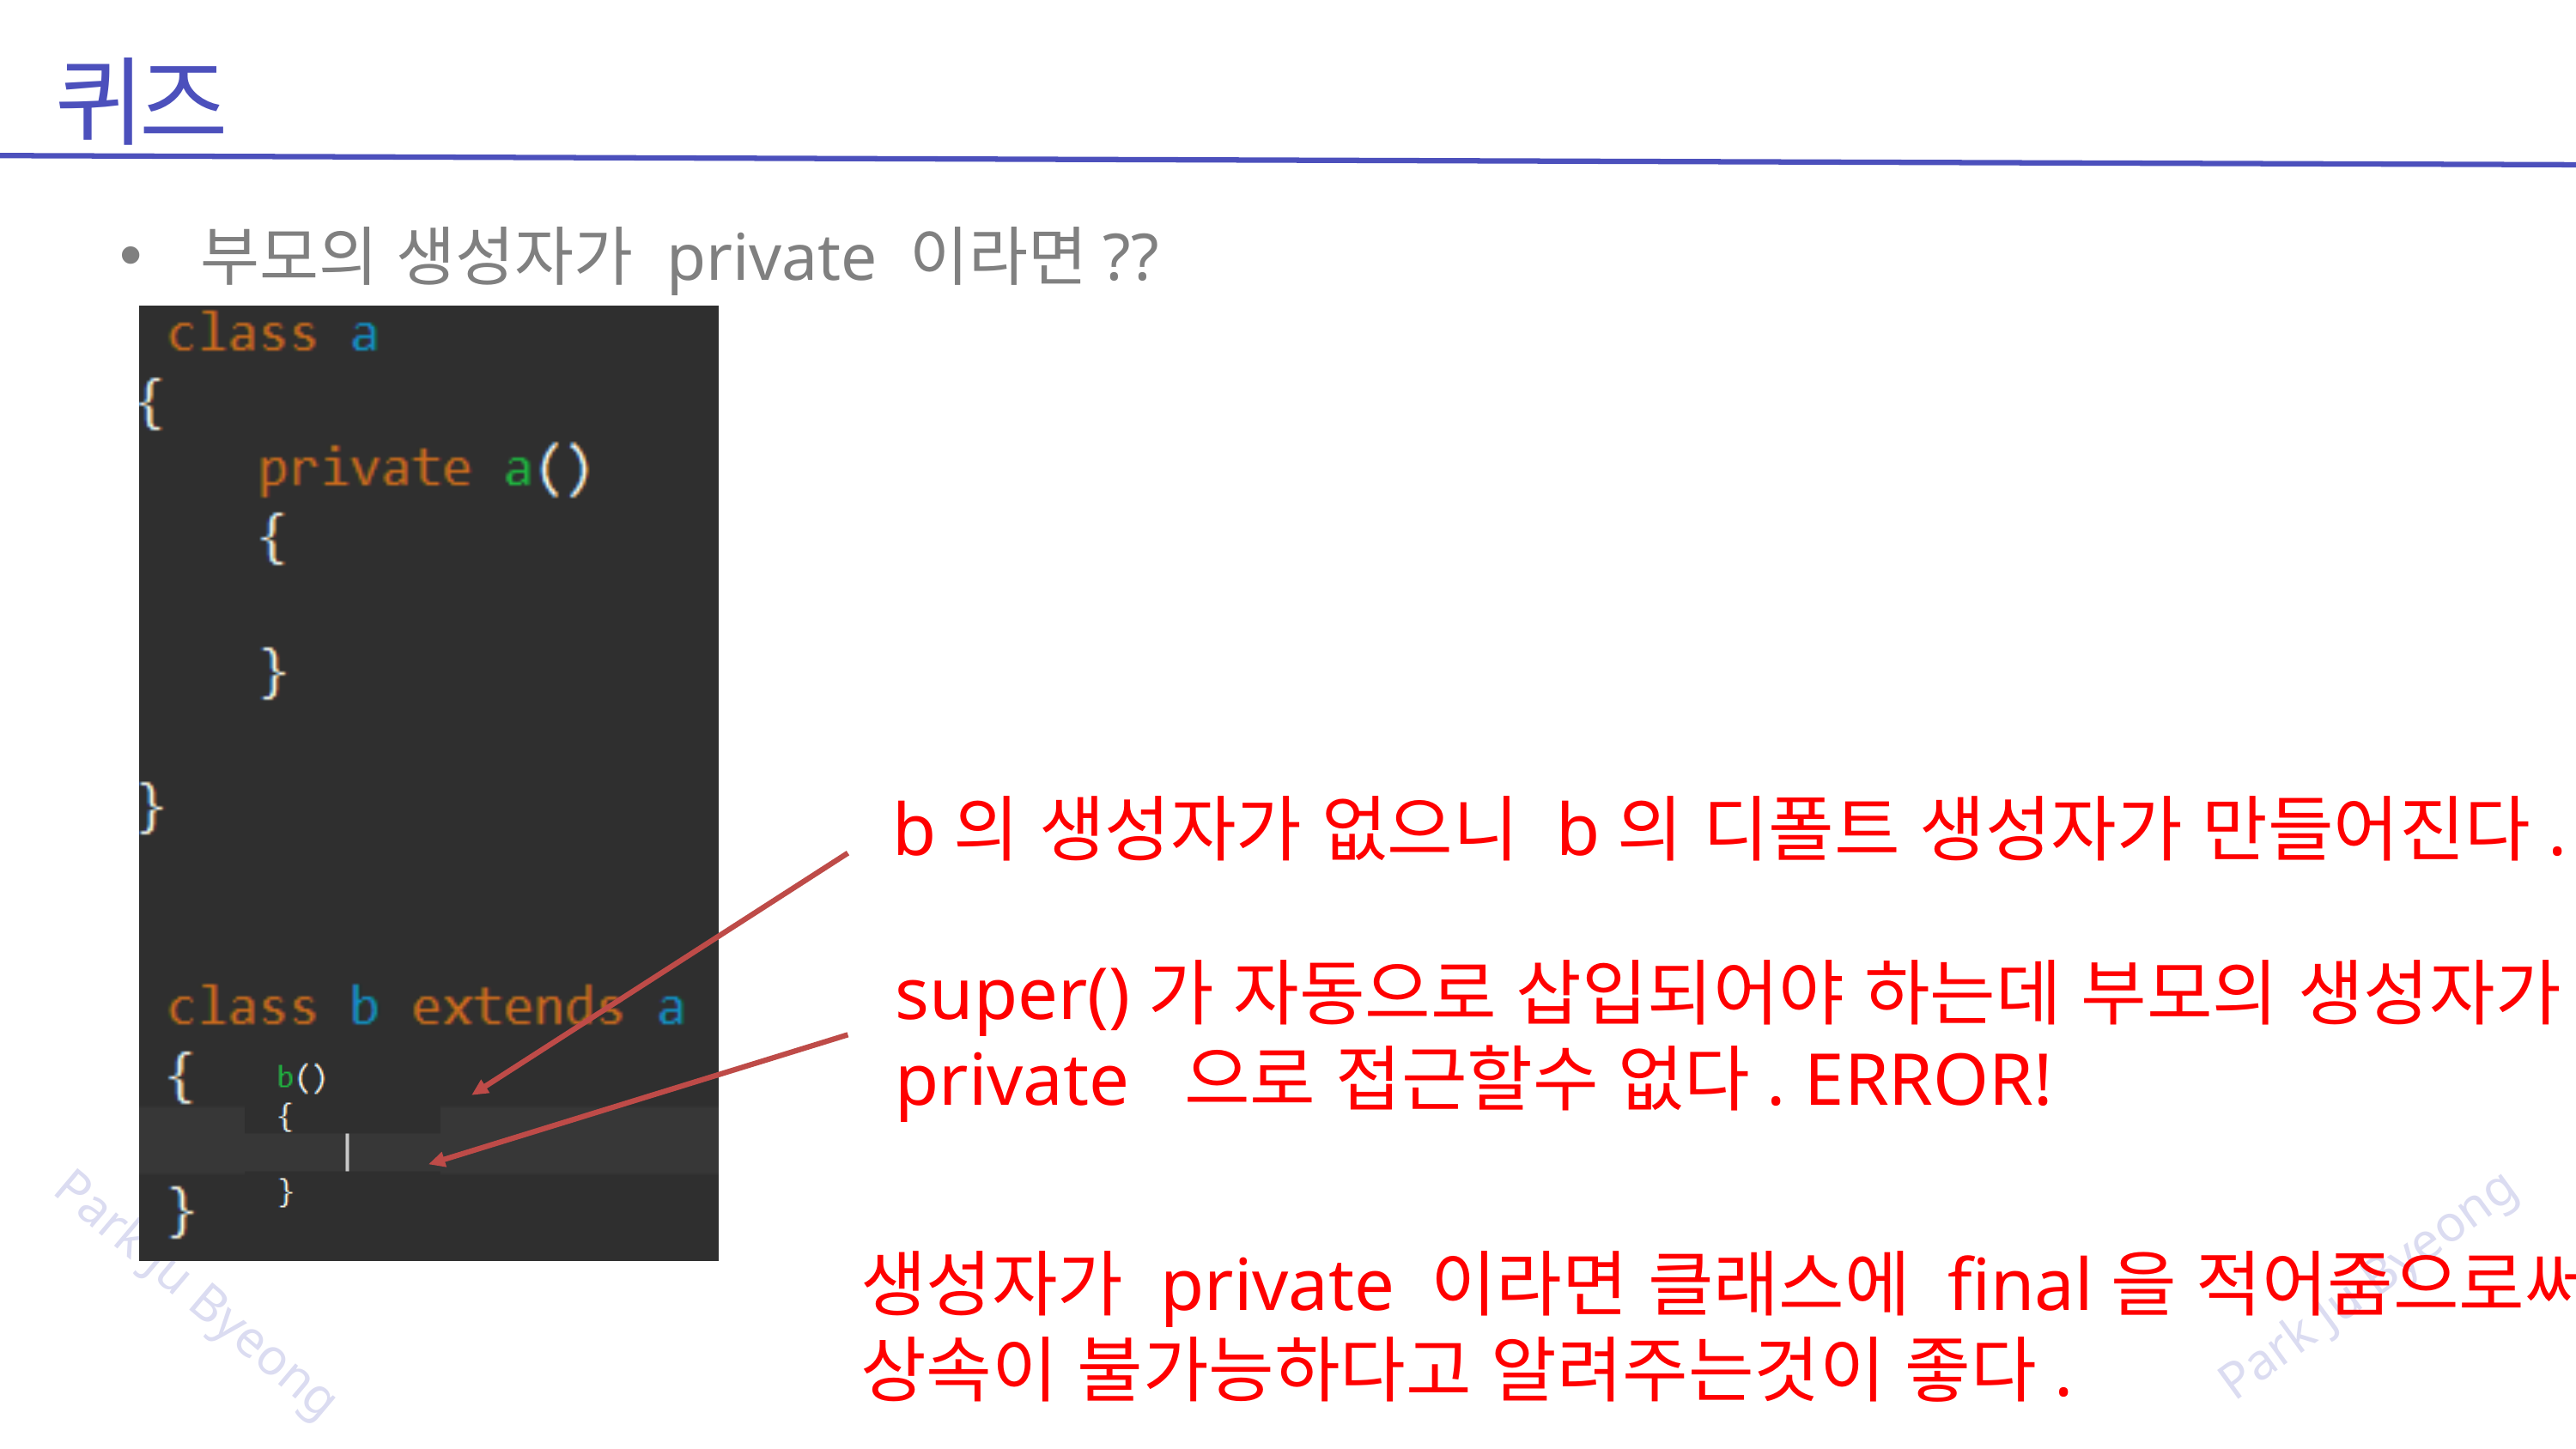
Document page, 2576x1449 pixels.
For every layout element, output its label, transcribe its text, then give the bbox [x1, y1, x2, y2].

text_box 퀴즈 [43, 34, 1481, 153]
text_box 생성자가 private 이라면 클래스에 final을 적어줌으로써 상속이 불가능하다고 알려주는것이 좋다. [848, 1232, 2576, 1417]
text_box 부모의 생성자가 private 이라면?? [106, 209, 2103, 300]
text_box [428, 1034, 848, 1165]
text_box b의 생성자가 없으니 b의 디폴트 생성자가 만들어진다. [879, 778, 2576, 876]
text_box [471, 852, 848, 1034]
picture [139, 305, 719, 1261]
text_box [0, 155, 2576, 166]
text_box super()가 자동으로 삽입되어야 하는데 부모의 생성자가 private 으로 접근할수 없다. ERROR! [883, 941, 2576, 1126]
